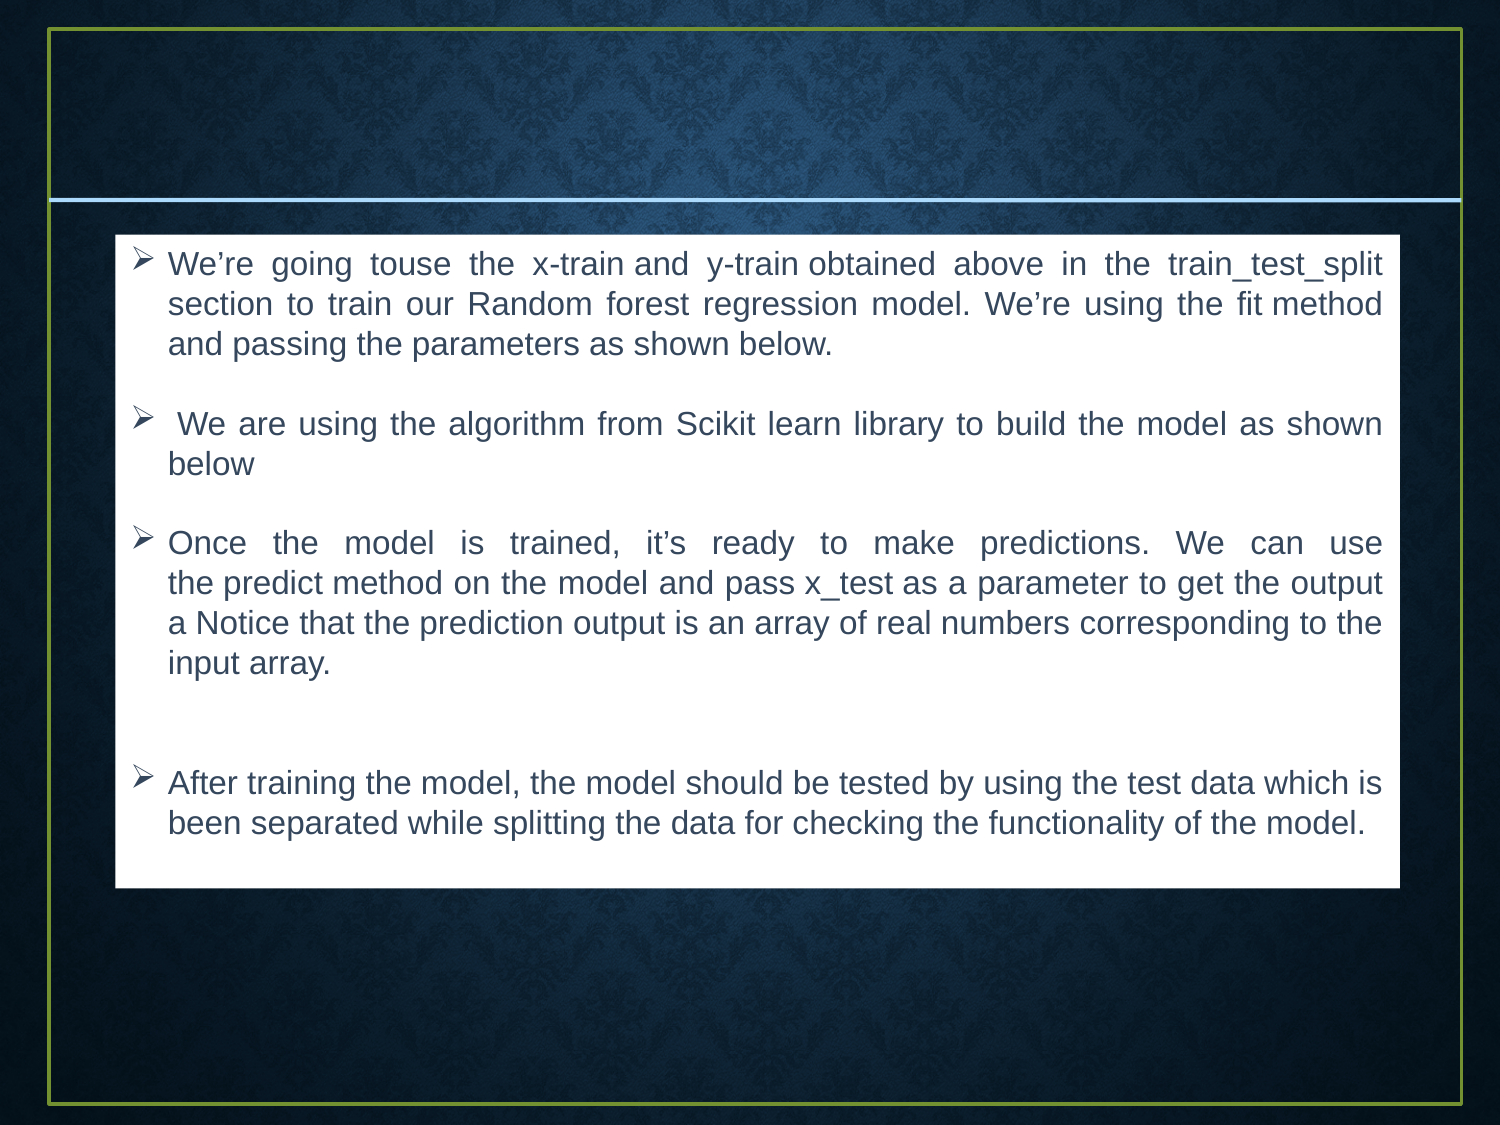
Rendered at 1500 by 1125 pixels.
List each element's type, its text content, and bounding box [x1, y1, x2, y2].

list We’re going touse the x-train and y-train obtained above in the train_test_split section to train our Random forest regression model. We’re using the fit method and passing the parameters as shown below. We are using the algorithm from Scikit learn library to build the model as shown below Once the model is trained, it’s ready to make predictions. We can use the predict method on the model and pass x_test as a parameter to get the output a Notice that the prediction output is an array of real numbers corresponding to the input array. After training the model, the model should be tested by using the test data which is been separated while splitting the data for checking the functionality of the model. [115, 234, 1400, 889]
